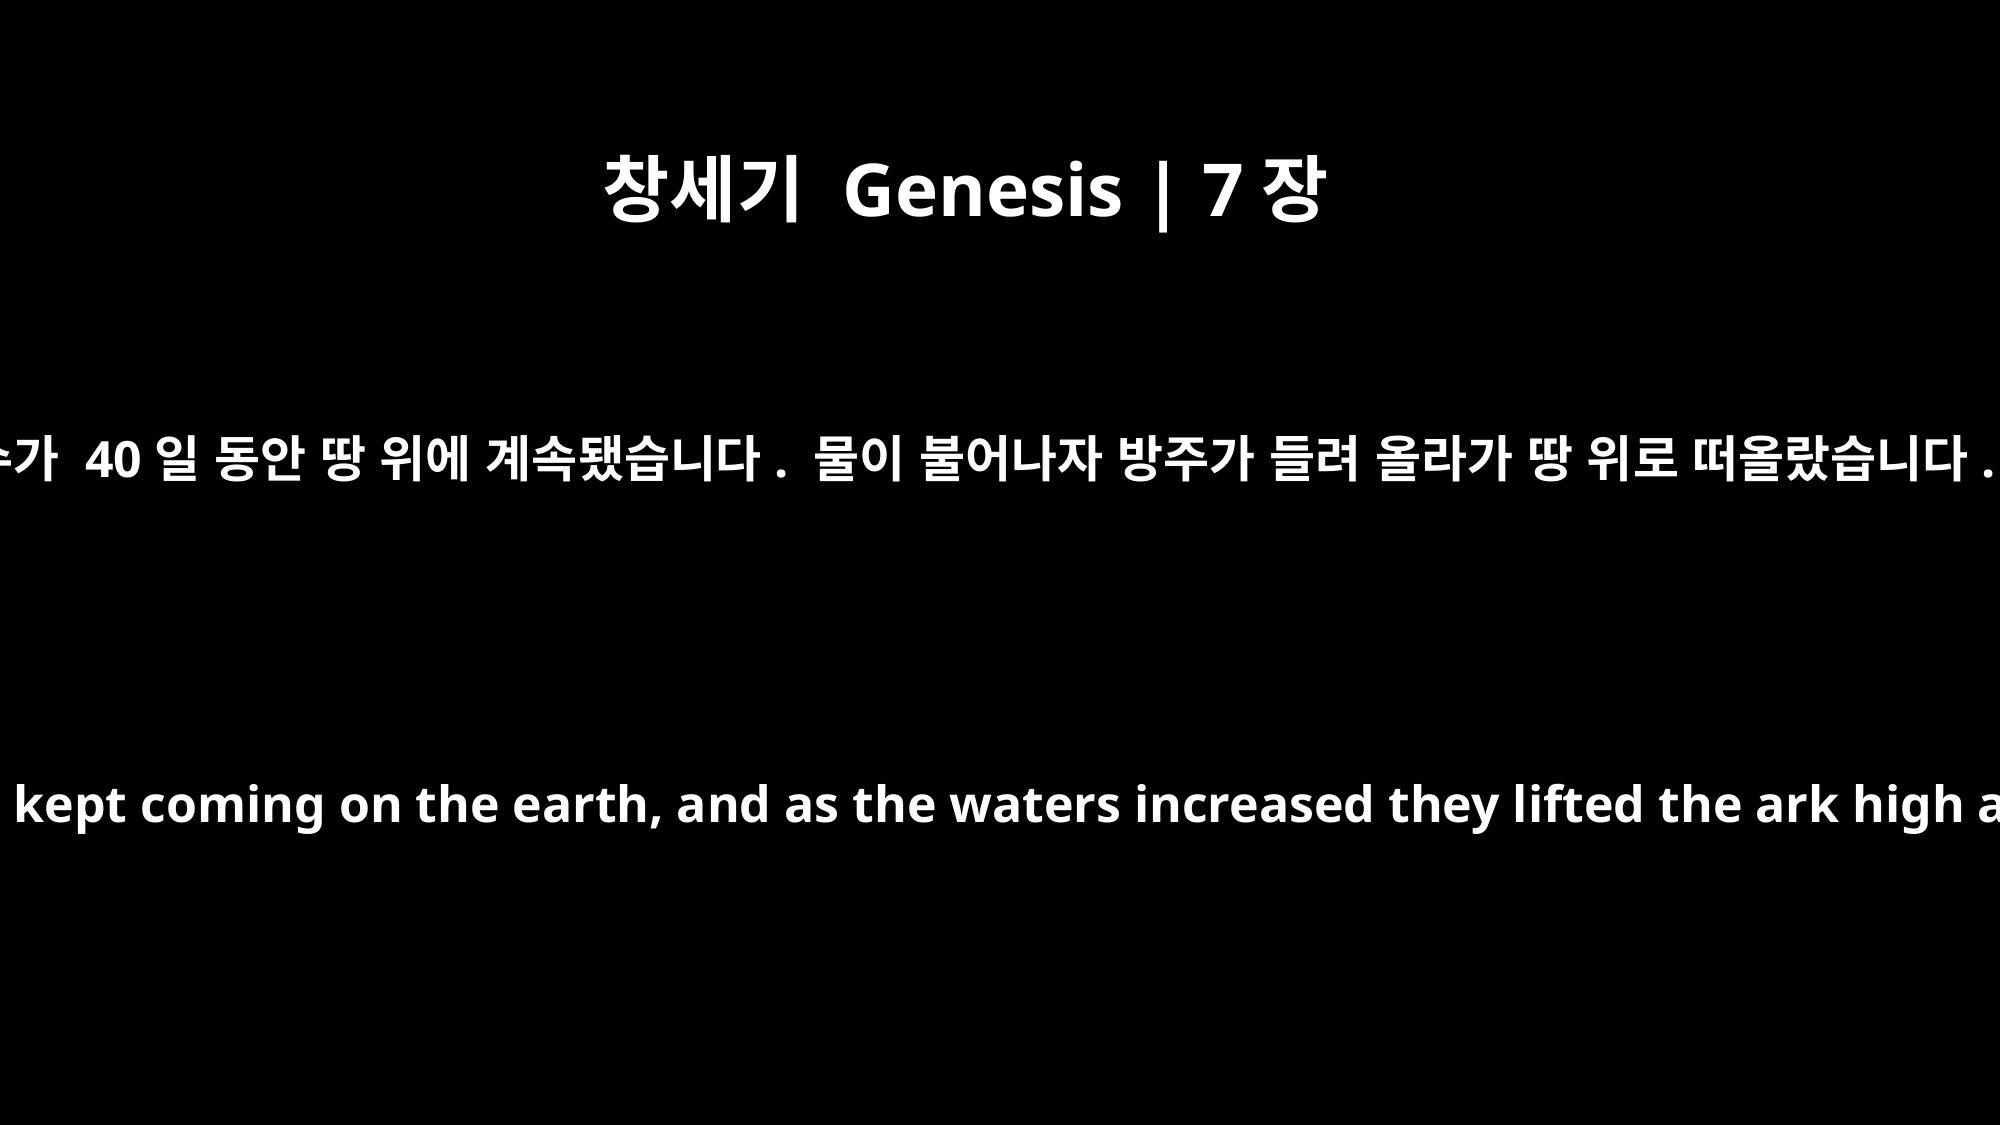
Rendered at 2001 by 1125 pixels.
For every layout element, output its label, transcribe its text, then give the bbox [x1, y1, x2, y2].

text_box 창세기 Genesis | 7장 [587, 136, 1345, 239]
text_box 17 홍수가 40일 동안 땅 위에 계속됐습니다. 물이 불어나자 방주가 들려 올라가 땅 위로 떠올랐습니다. [0, 359, 2000, 495]
text_box For forty days the flood kept coming on the earth, and as the waters increased they lifted the ark high above the earth. [0, 764, 2000, 840]
